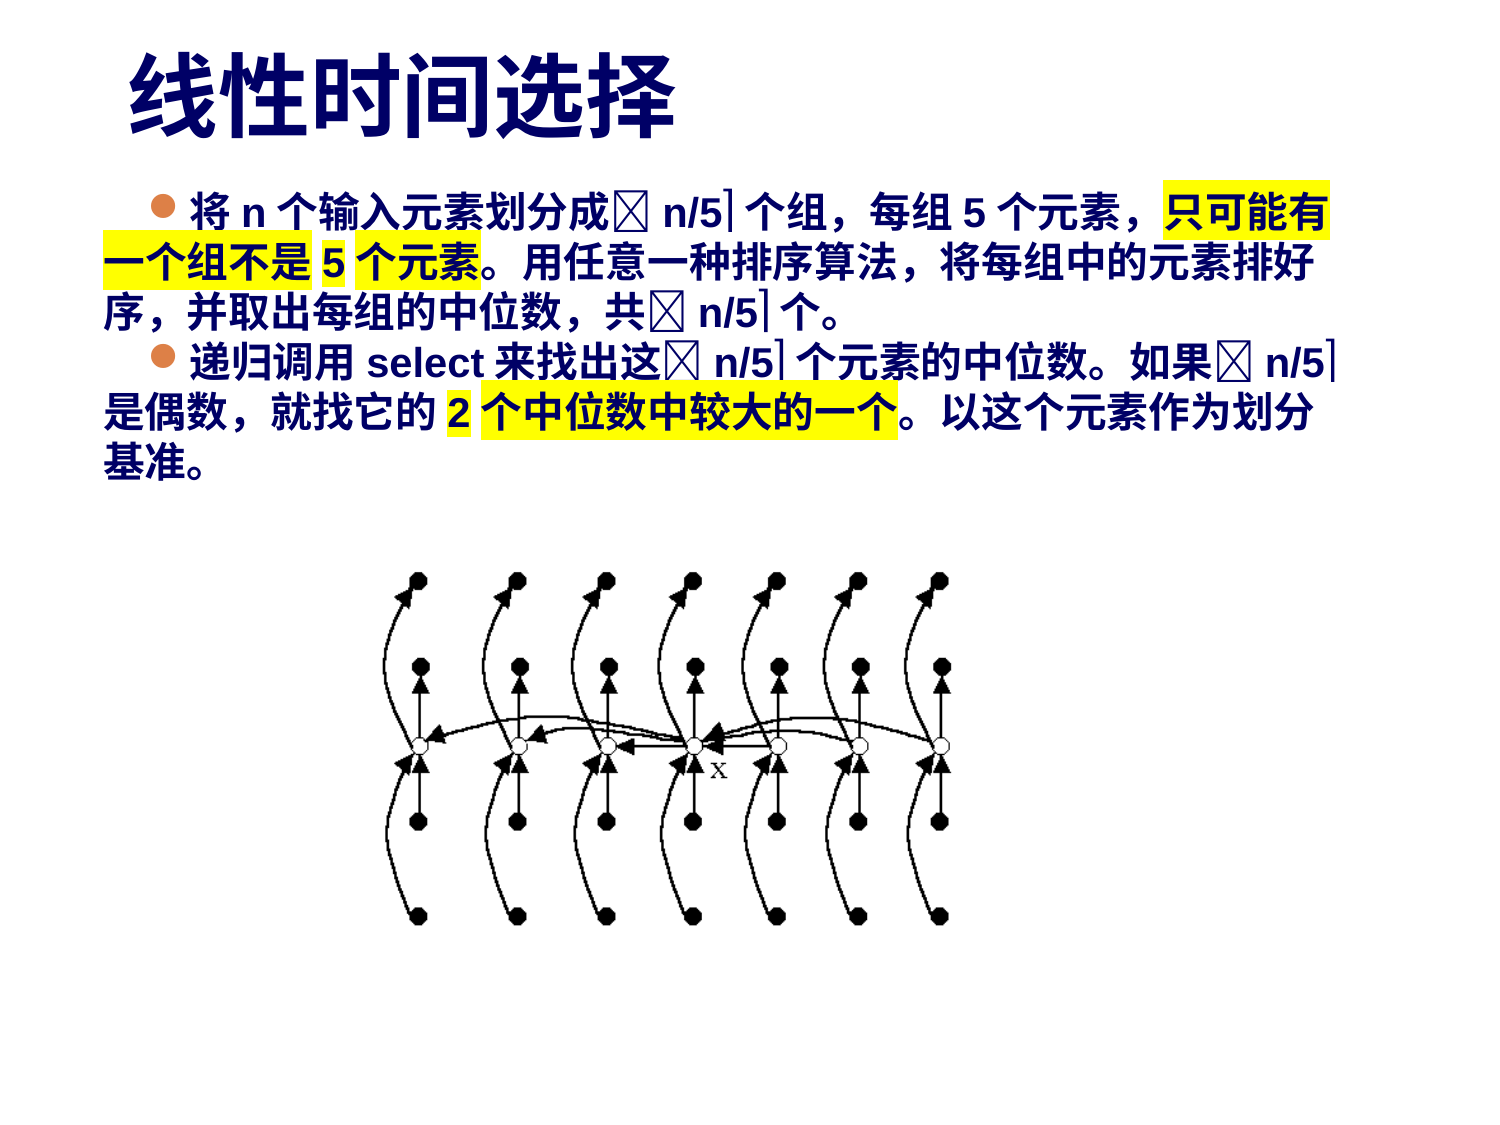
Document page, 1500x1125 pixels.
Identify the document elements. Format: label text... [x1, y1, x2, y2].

text_box 线性时间选择 [112, 0, 1388, 188]
picture [359, 562, 969, 937]
text_box 将n个输入元素划分成n/5个组，每组5个元素，只可能有一个组不是5个元素。用任意一种排序算法，将每组中的元素排好序，并取出每组的中位数，共n/5个。 递归调用select来找出这n/5个元素的中位数。如果n/5是偶数，就找它的2个中位数中较大的一个。以这个元素作为划分基准。 [53, 178, 1365, 494]
